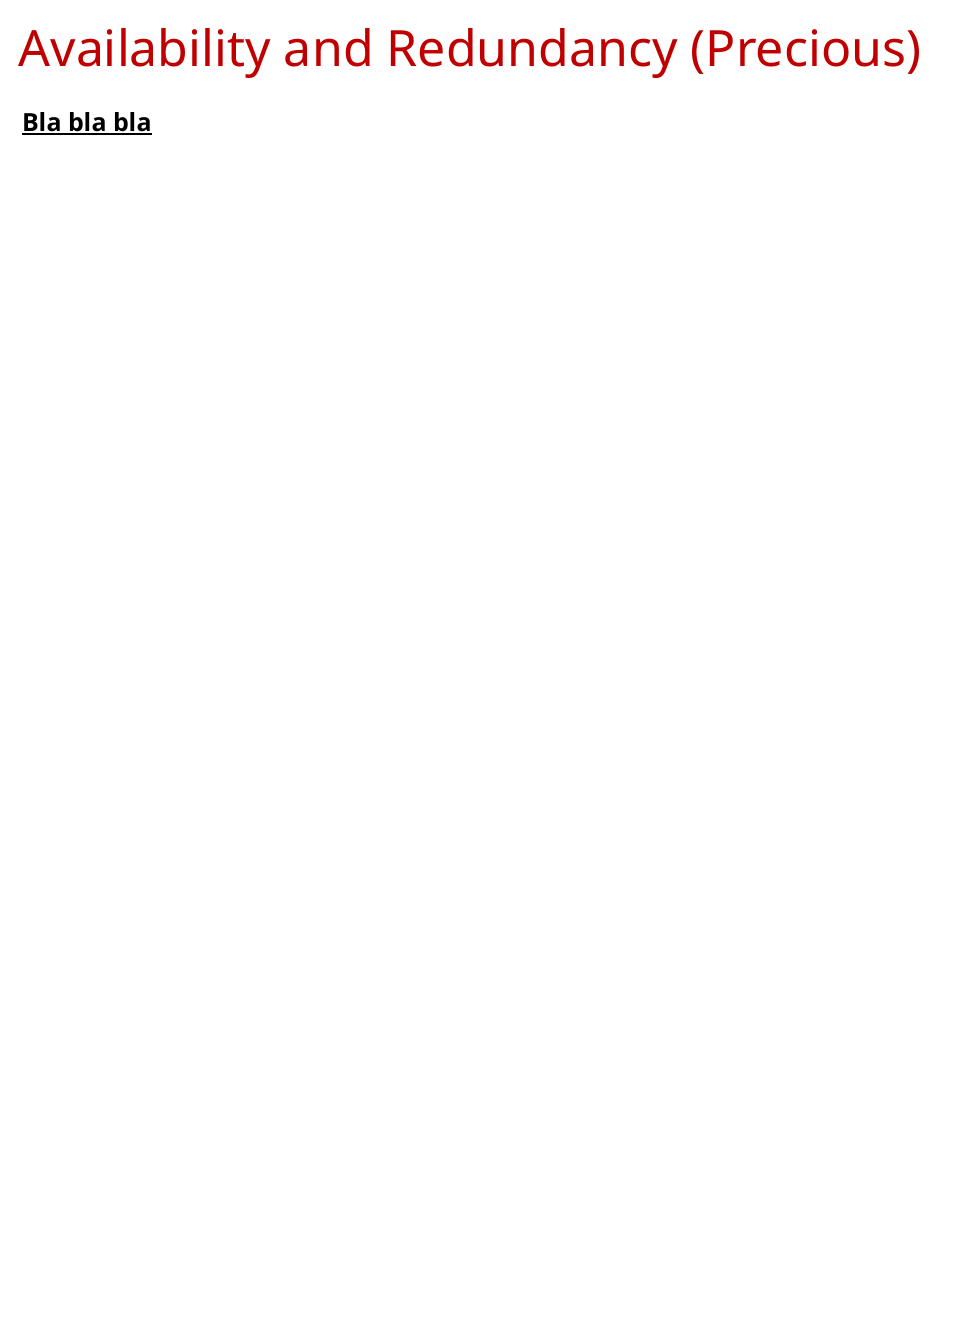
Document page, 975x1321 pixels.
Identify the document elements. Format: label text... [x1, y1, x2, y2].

title Availability and Redundancy (Precious) [3, 0, 975, 101]
list Bla bla bla [7, 102, 975, 1307]
